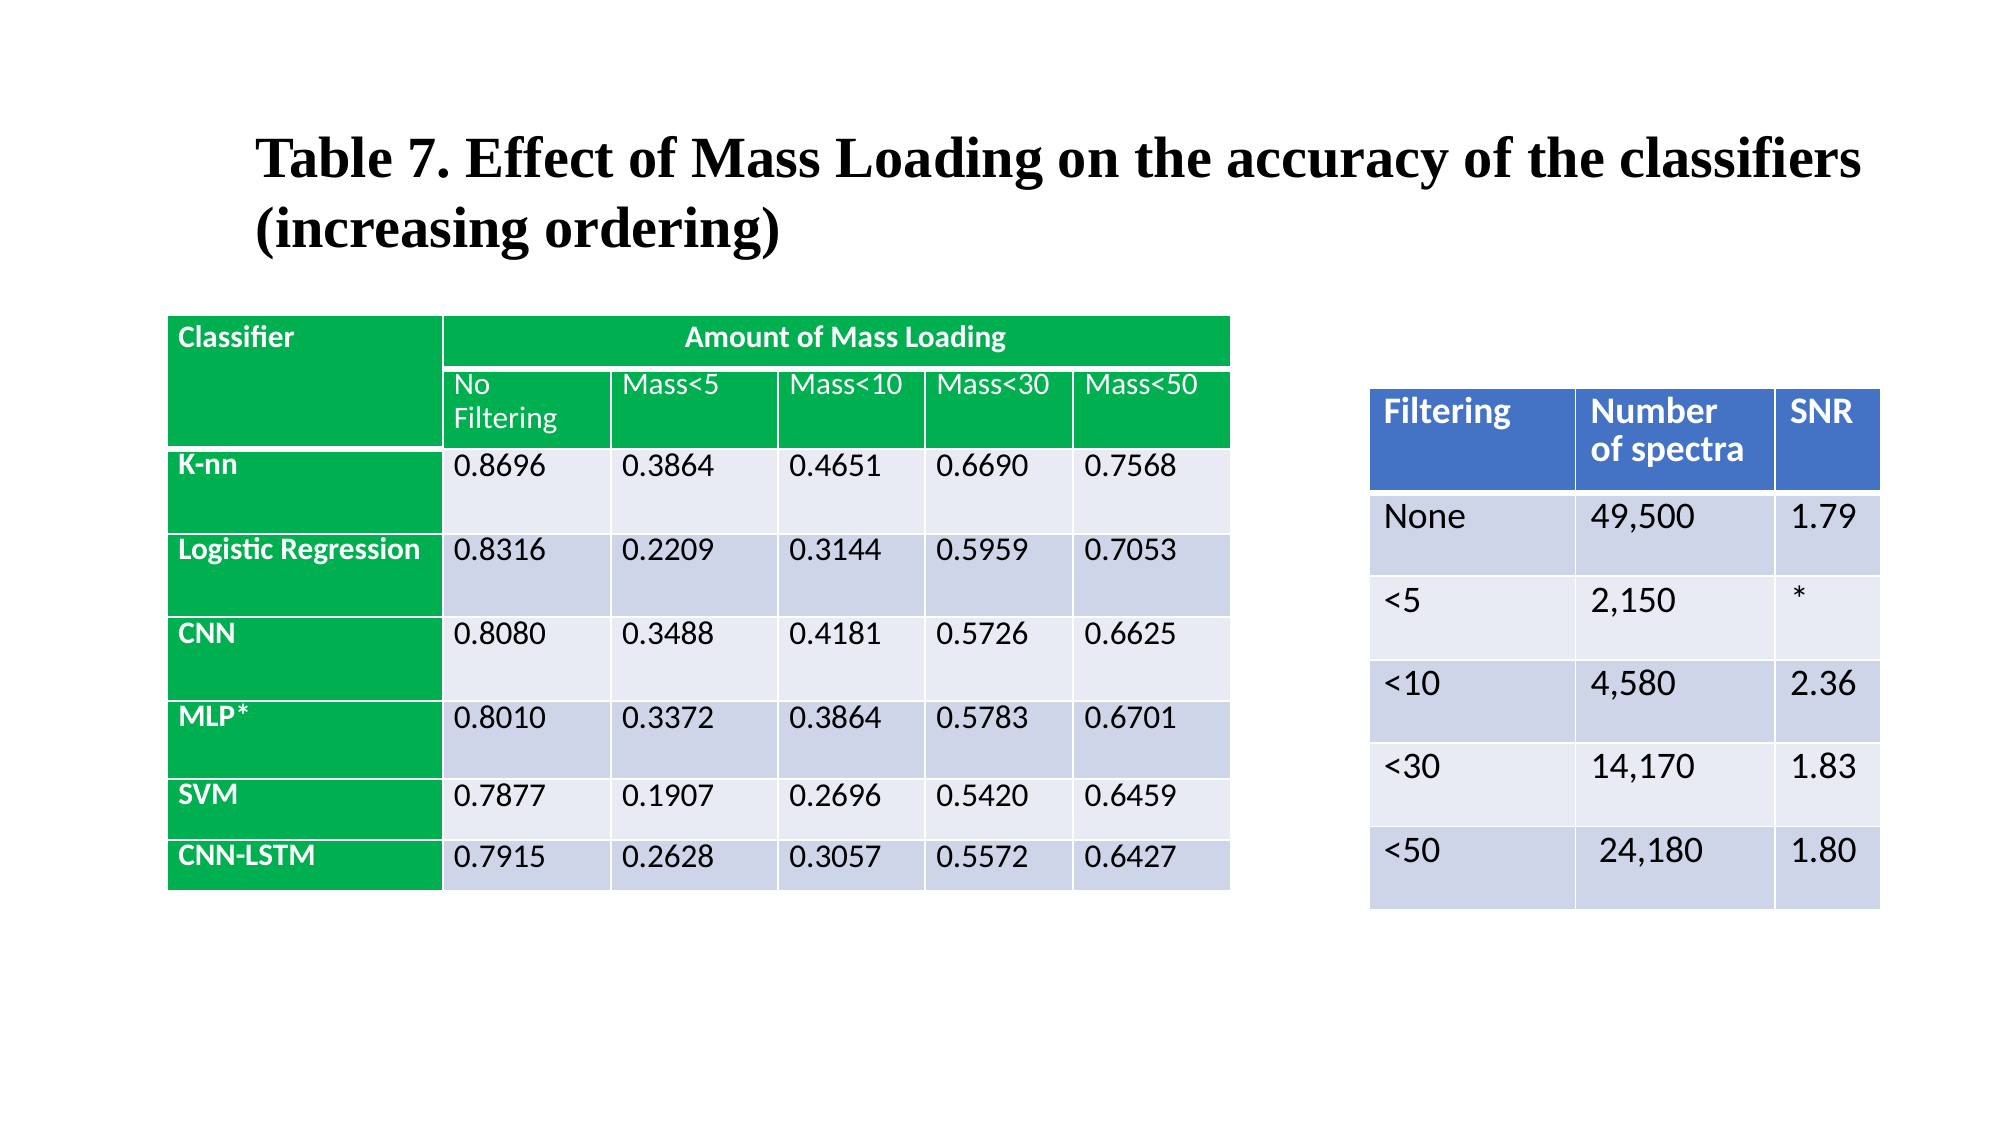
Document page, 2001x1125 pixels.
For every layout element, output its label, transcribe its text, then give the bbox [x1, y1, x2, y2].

table_cell Mass<5 [612, 372, 777, 448]
table_cell 0.8010 [444, 702, 610, 778]
table_cell 0.7053 [1074, 535, 1230, 616]
table_cell SVM [168, 780, 442, 839]
table_cell 0.5572 [926, 841, 1072, 890]
table_cell 0.4651 [779, 450, 924, 533]
table_header SNR [1776, 389, 1880, 490]
table_cell 0.5420 [926, 780, 1072, 839]
table_cell 1.83 [1776, 744, 1880, 826]
table_cell K-nn [168, 452, 442, 533]
text_box Table 7. Effect of Mass Loading on the accuracy of the classifiers (increasing ordering) [240, 112, 1896, 267]
table_cell 0.5959 [926, 535, 1072, 616]
table_cell 0.2209 [612, 535, 777, 616]
table_cell 24,180 [1576, 827, 1774, 909]
table_cell 0.6459 [1074, 780, 1230, 839]
table_cell 0.3864 [612, 450, 777, 533]
table_cell 0.6427 [1074, 841, 1230, 890]
table_header Number of spectra [1576, 389, 1774, 490]
table_cell 0.7877 [444, 780, 610, 839]
table_cell MLP* [168, 702, 442, 778]
table_cell 0.2696 [779, 780, 924, 839]
table_cell 14,170 [1576, 744, 1774, 826]
table_cell 4,580 [1576, 661, 1774, 742]
table_cell 2,150 [1576, 577, 1774, 659]
table_cell 0.2628 [612, 841, 777, 890]
table_cell 1.79 [1776, 496, 1880, 575]
table_cell 0.3057 [779, 841, 924, 890]
table_cell 0.8696 [444, 450, 610, 533]
table_cell 0.5783 [926, 702, 1072, 778]
table_cell 0.8316 [444, 535, 610, 616]
table_cell 1.80 [1776, 827, 1880, 909]
table_cell 49,500 [1576, 496, 1774, 575]
table_header Classifier [168, 316, 442, 446]
table_cell Mass<10 [779, 372, 924, 448]
table_cell <30 [1370, 744, 1575, 826]
table_cell None [1370, 496, 1575, 575]
table_cell 2.36 [1776, 661, 1880, 742]
table_cell <5 [1370, 577, 1575, 659]
table_cell 0.6625 [1074, 618, 1230, 700]
table_cell Mass<30 [926, 372, 1072, 448]
table_cell Logistic Regression [168, 535, 442, 616]
table_cell 0.6690 [926, 450, 1072, 533]
table_cell 0.7568 [1074, 450, 1230, 533]
table_cell CNN [168, 618, 442, 700]
table_cell 0.3372 [612, 702, 777, 778]
table_cell 0.6701 [1074, 702, 1230, 778]
table_cell 0.3144 [779, 535, 924, 616]
table_cell CNN-LSTM [168, 841, 442, 890]
table_cell 0.4181 [779, 618, 924, 700]
table_cell Mass<50 [1074, 372, 1230, 448]
table_cell 0.5726 [926, 618, 1072, 700]
table_cell <10 [1370, 661, 1575, 742]
table_cell * [1776, 577, 1880, 659]
table_header Amount of Mass Loading [444, 316, 1230, 366]
table_cell 0.3864 [779, 702, 924, 778]
table_cell 0.7915 [444, 841, 610, 890]
table_cell <50 [1370, 827, 1575, 909]
table_cell 0.8080 [444, 618, 610, 700]
table_cell 0.1907 [612, 780, 777, 839]
table_cell No Filtering [444, 372, 610, 448]
table_cell 0.3488 [612, 618, 777, 700]
table_header Filtering [1370, 389, 1575, 490]
